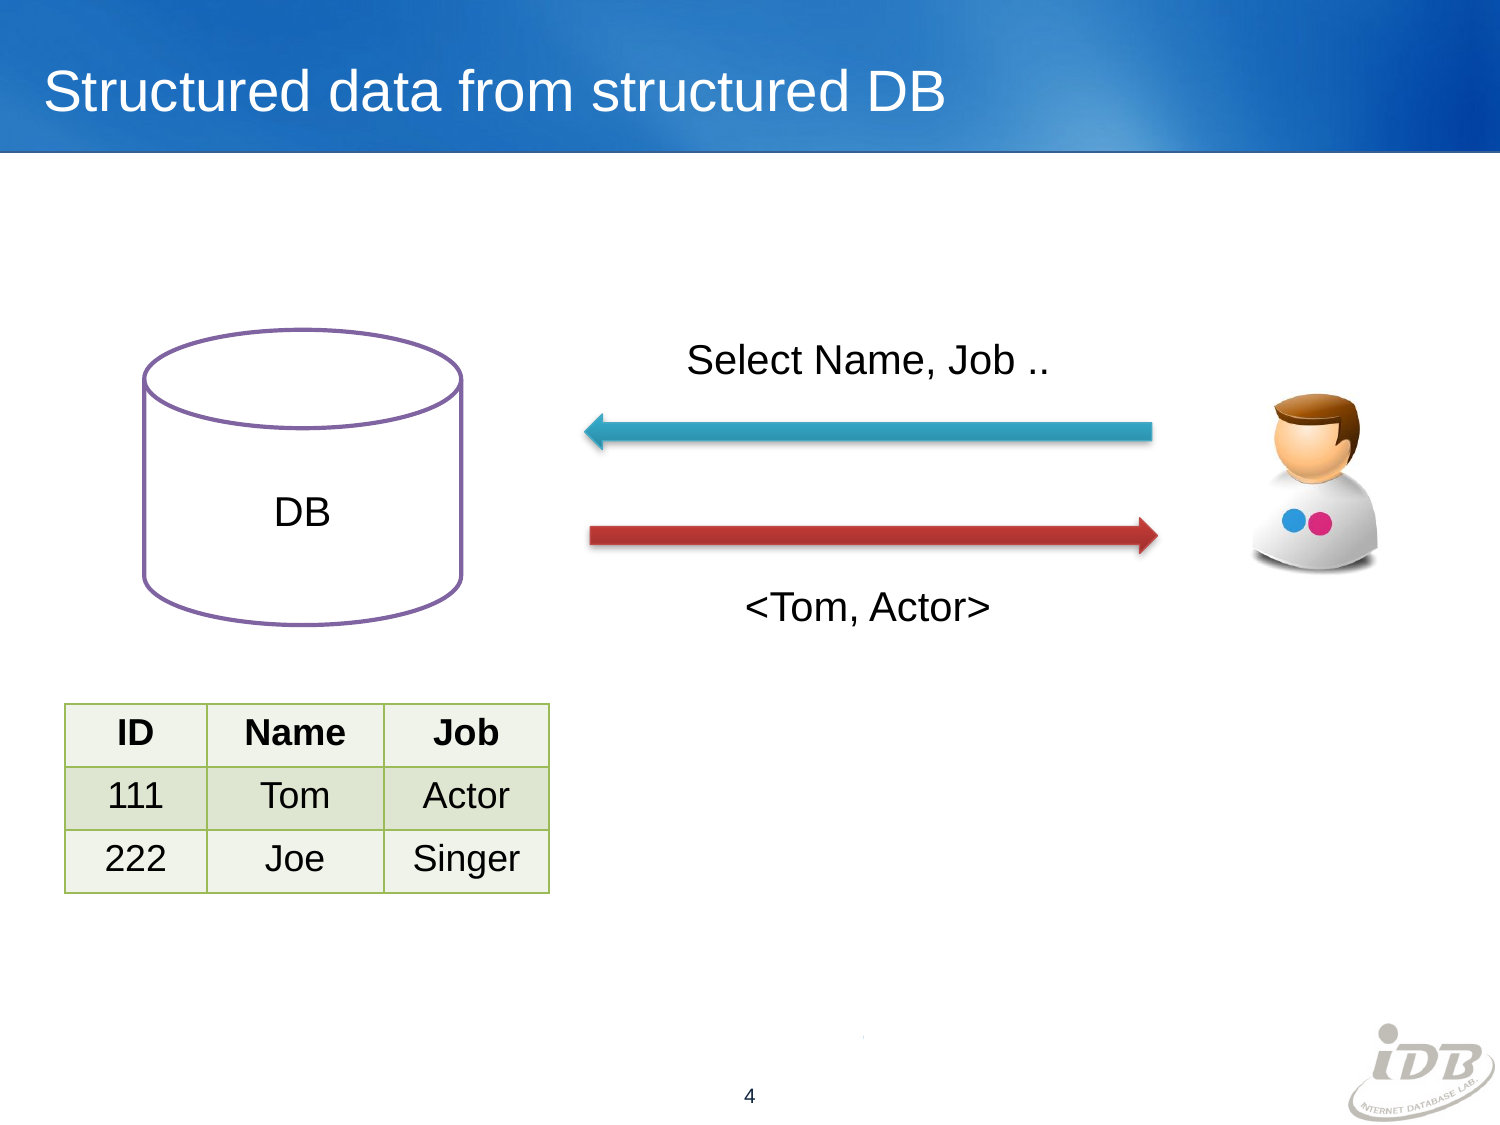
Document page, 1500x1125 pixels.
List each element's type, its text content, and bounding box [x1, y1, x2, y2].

title Structured data from structured DB [28, 23, 1472, 153]
table_cell Joe [208, 831, 383, 892]
text_box <Tom, Actor> [608, 572, 1128, 638]
table_header Name [208, 705, 383, 766]
text_box Select Name, Job .. [608, 325, 1128, 391]
text_box DB [214, 477, 392, 543]
slide_number 4 [697, 1078, 803, 1114]
table_header ID [66, 705, 206, 766]
table_cell Actor [385, 768, 548, 829]
picture [0, 0, 1500, 151]
picture [0, 153, 1500, 1125]
table_cell 111 [66, 768, 206, 829]
text_box [584, 413, 1153, 451]
table_header Job [385, 705, 548, 766]
text_box [589, 517, 1158, 554]
text_box [142, 327, 464, 628]
table_cell Tom [208, 768, 383, 829]
table_cell Singer [385, 831, 548, 892]
table_cell 222 [66, 831, 206, 892]
